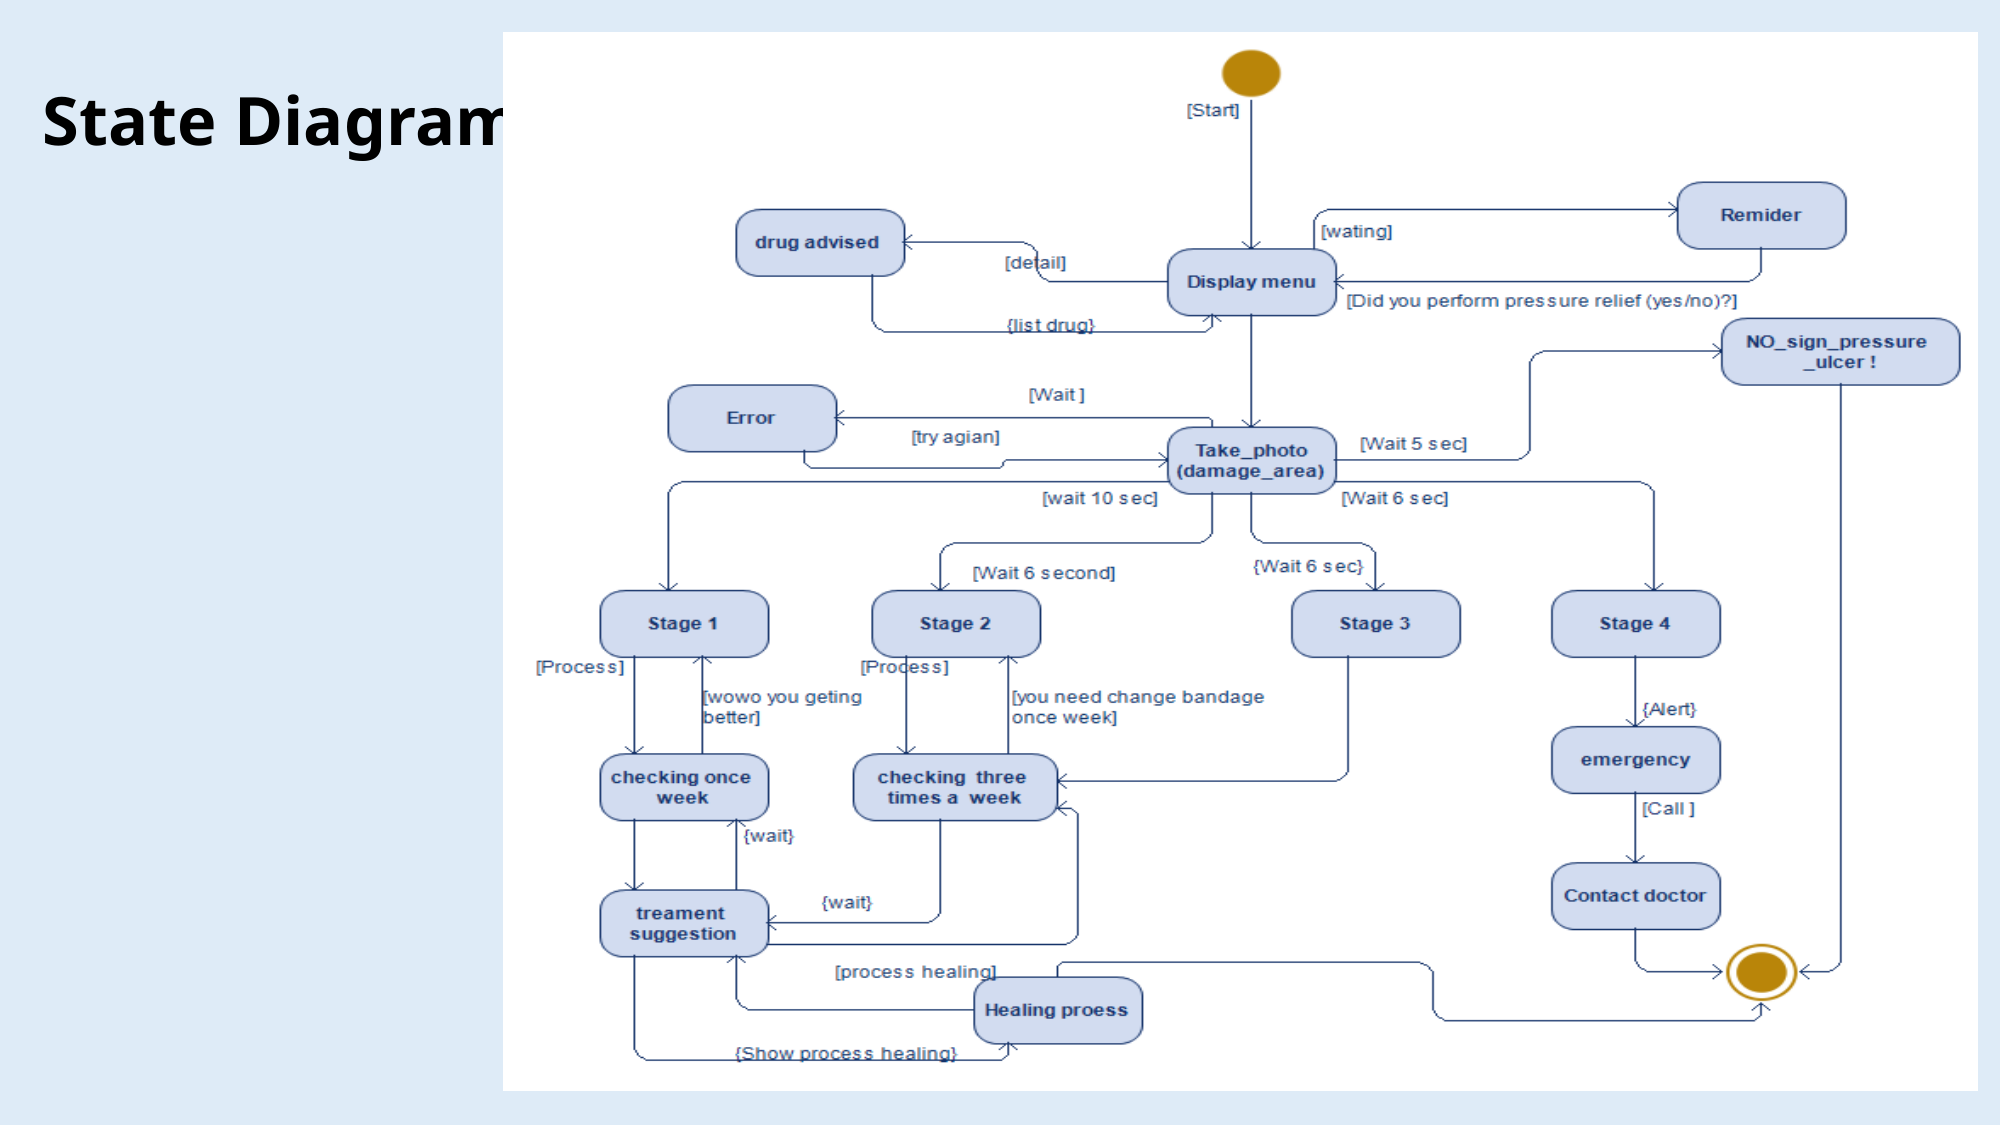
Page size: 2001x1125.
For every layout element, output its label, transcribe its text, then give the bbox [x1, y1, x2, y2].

title State Diagram [27, 14, 1753, 233]
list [503, 32, 1978, 1091]
